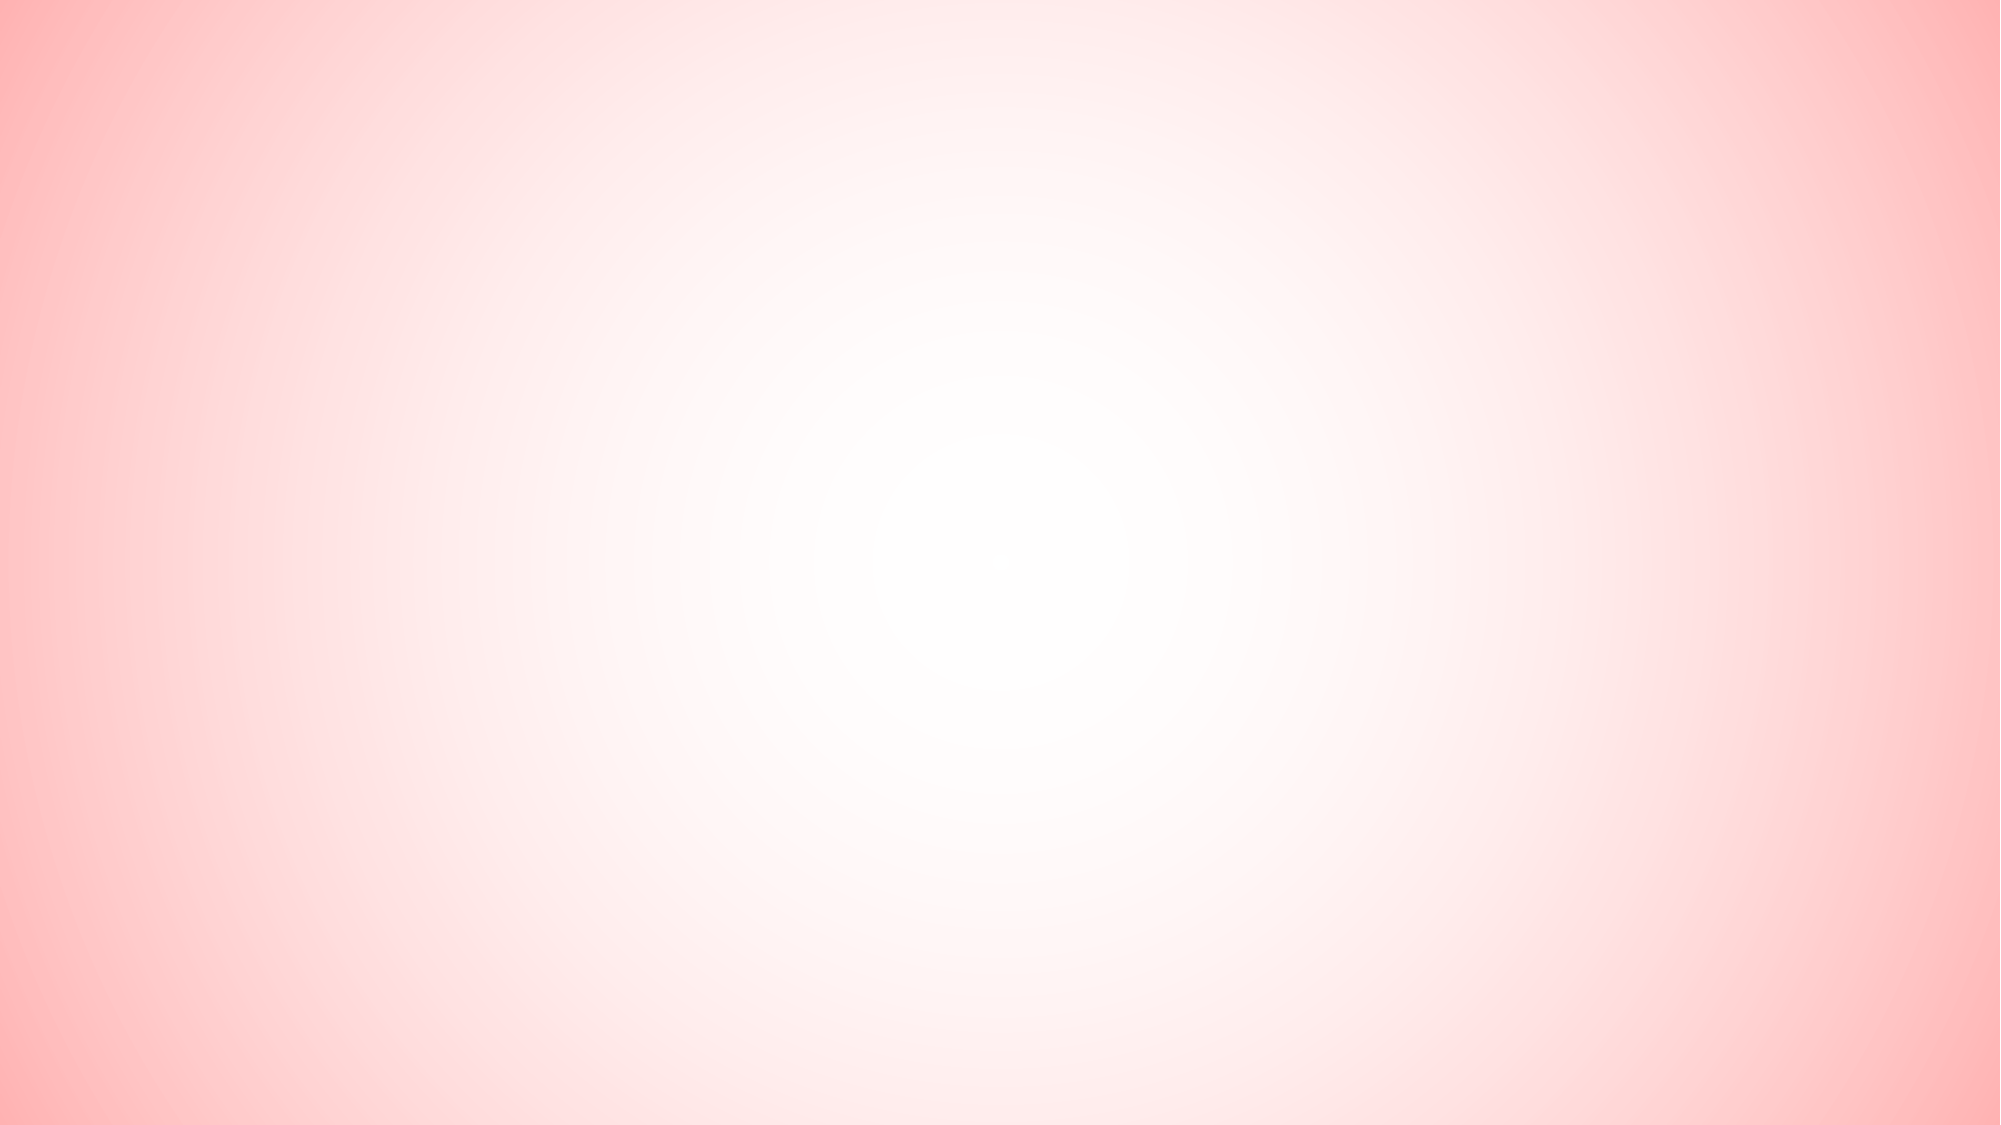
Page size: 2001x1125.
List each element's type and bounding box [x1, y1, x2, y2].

text_box [0, 0, 2000, 1125]
